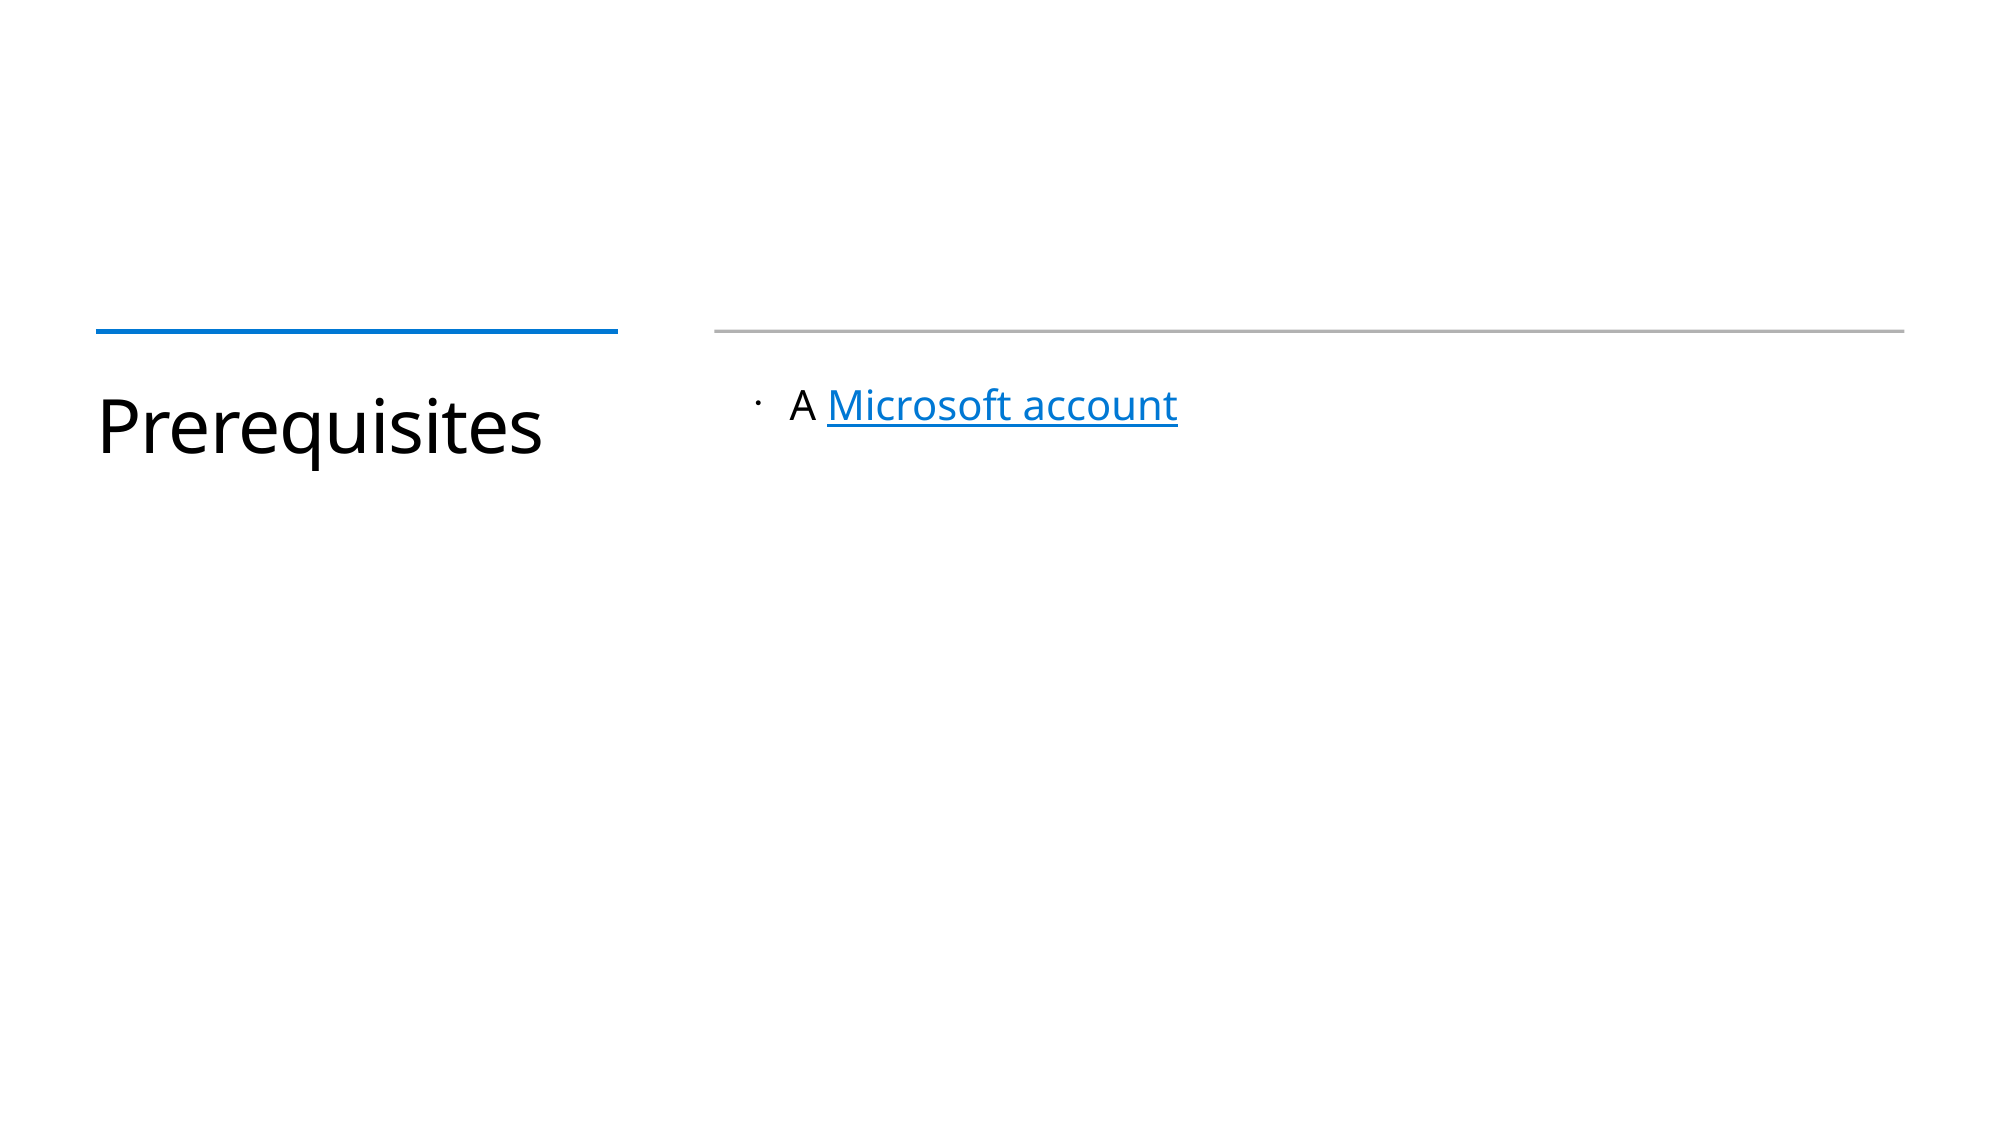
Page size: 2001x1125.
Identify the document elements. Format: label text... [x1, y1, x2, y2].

title Prerequisites [96, 378, 618, 469]
list A Microsoft account [714, 378, 1905, 429]
